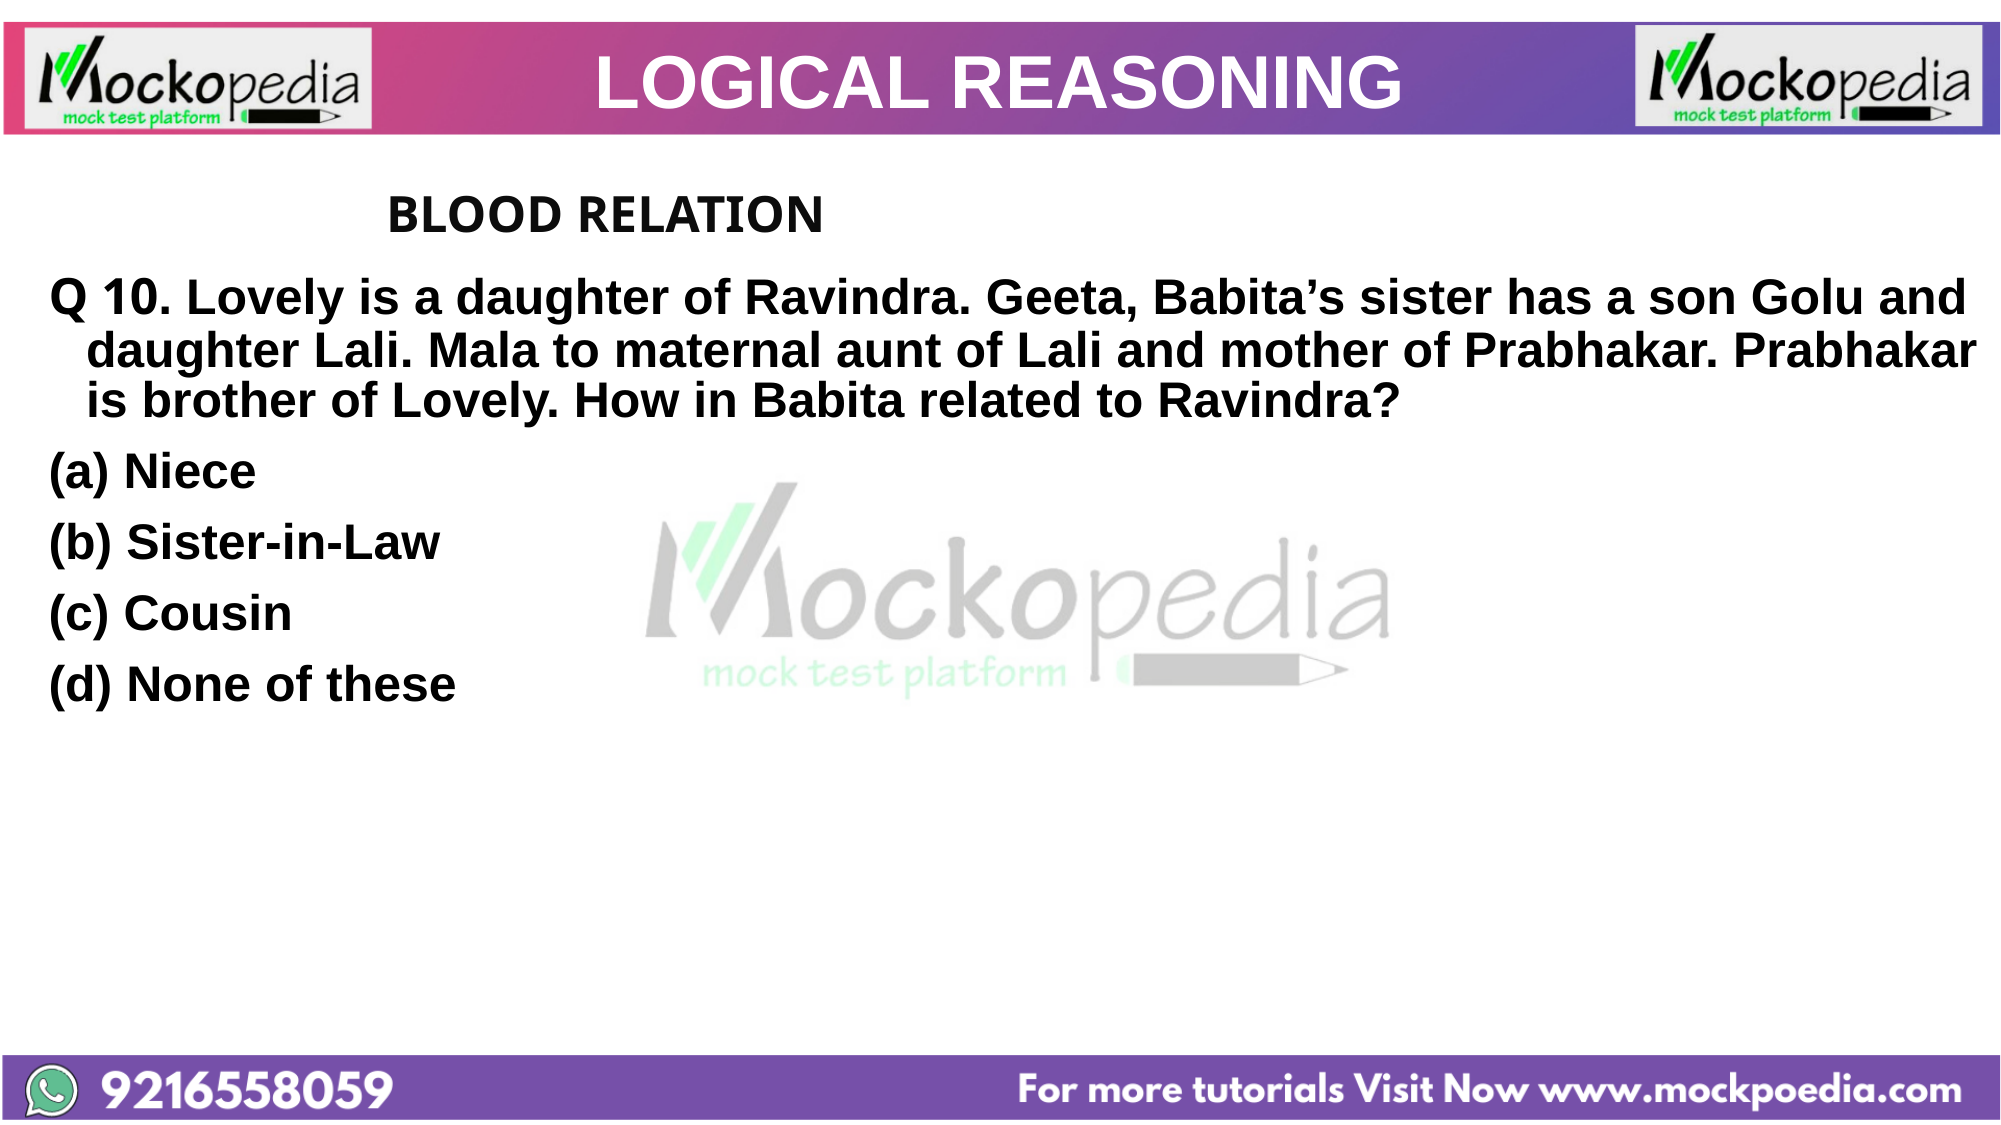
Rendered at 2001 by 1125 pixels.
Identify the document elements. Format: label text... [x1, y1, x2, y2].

list BLOOD RELATION Q 10. Lovely is a daughter of Ravindra. Geeta, Babita’s sister has a son Golu and daughter Lali. Mala to maternal aunt of Lali and mother of Prabhakar. Prabhakar is brother of Lovely. How in Babita related to Ravindra? Niece (b) Sister-in-Law (c) Cousin (d) None of these [33, 175, 2000, 1053]
picture [0, 0, 2001, 1125]
title LOGICAL REASONING [41, 31, 1959, 142]
